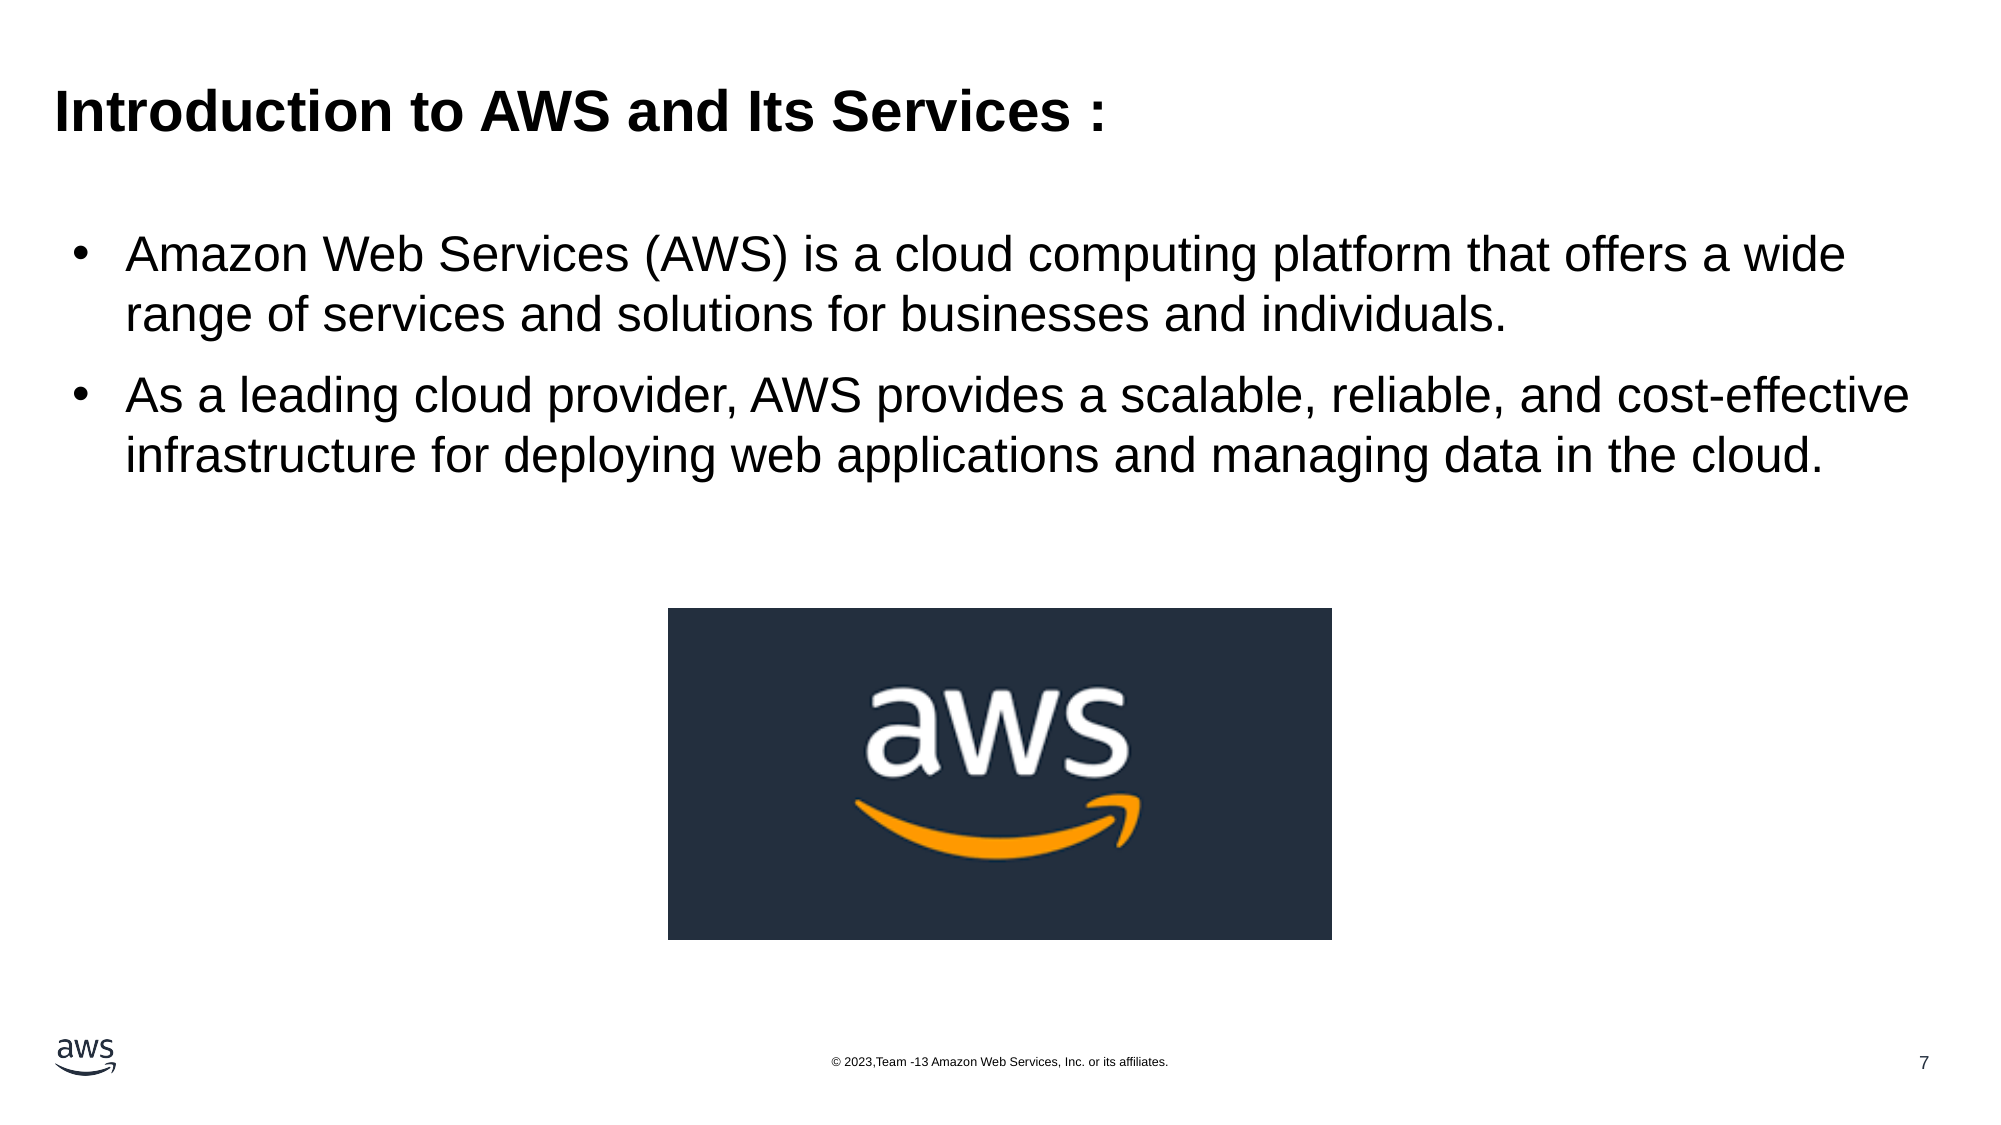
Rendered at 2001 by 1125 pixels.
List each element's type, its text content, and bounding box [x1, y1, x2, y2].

title Introduction to AWS and Its Services : [39, 59, 1961, 166]
footer © 2023,Team -13 Amazon Web Services, Inc. or its affiliates. [662, 1031, 1338, 1092]
picture [668, 608, 1332, 940]
list Amazon Web Services (AWS) is a cloud computing platform that offers a wide range of services and solutions for businesses and individuals. As a leading cloud provider, AWS provides a scalable, reliable, and cost-effective infrastructure for deploying web applications and managing data in the cloud. [39, 214, 1961, 516]
slide_number 7 [1494, 1031, 1945, 1092]
picture [55, 1039, 116, 1076]
